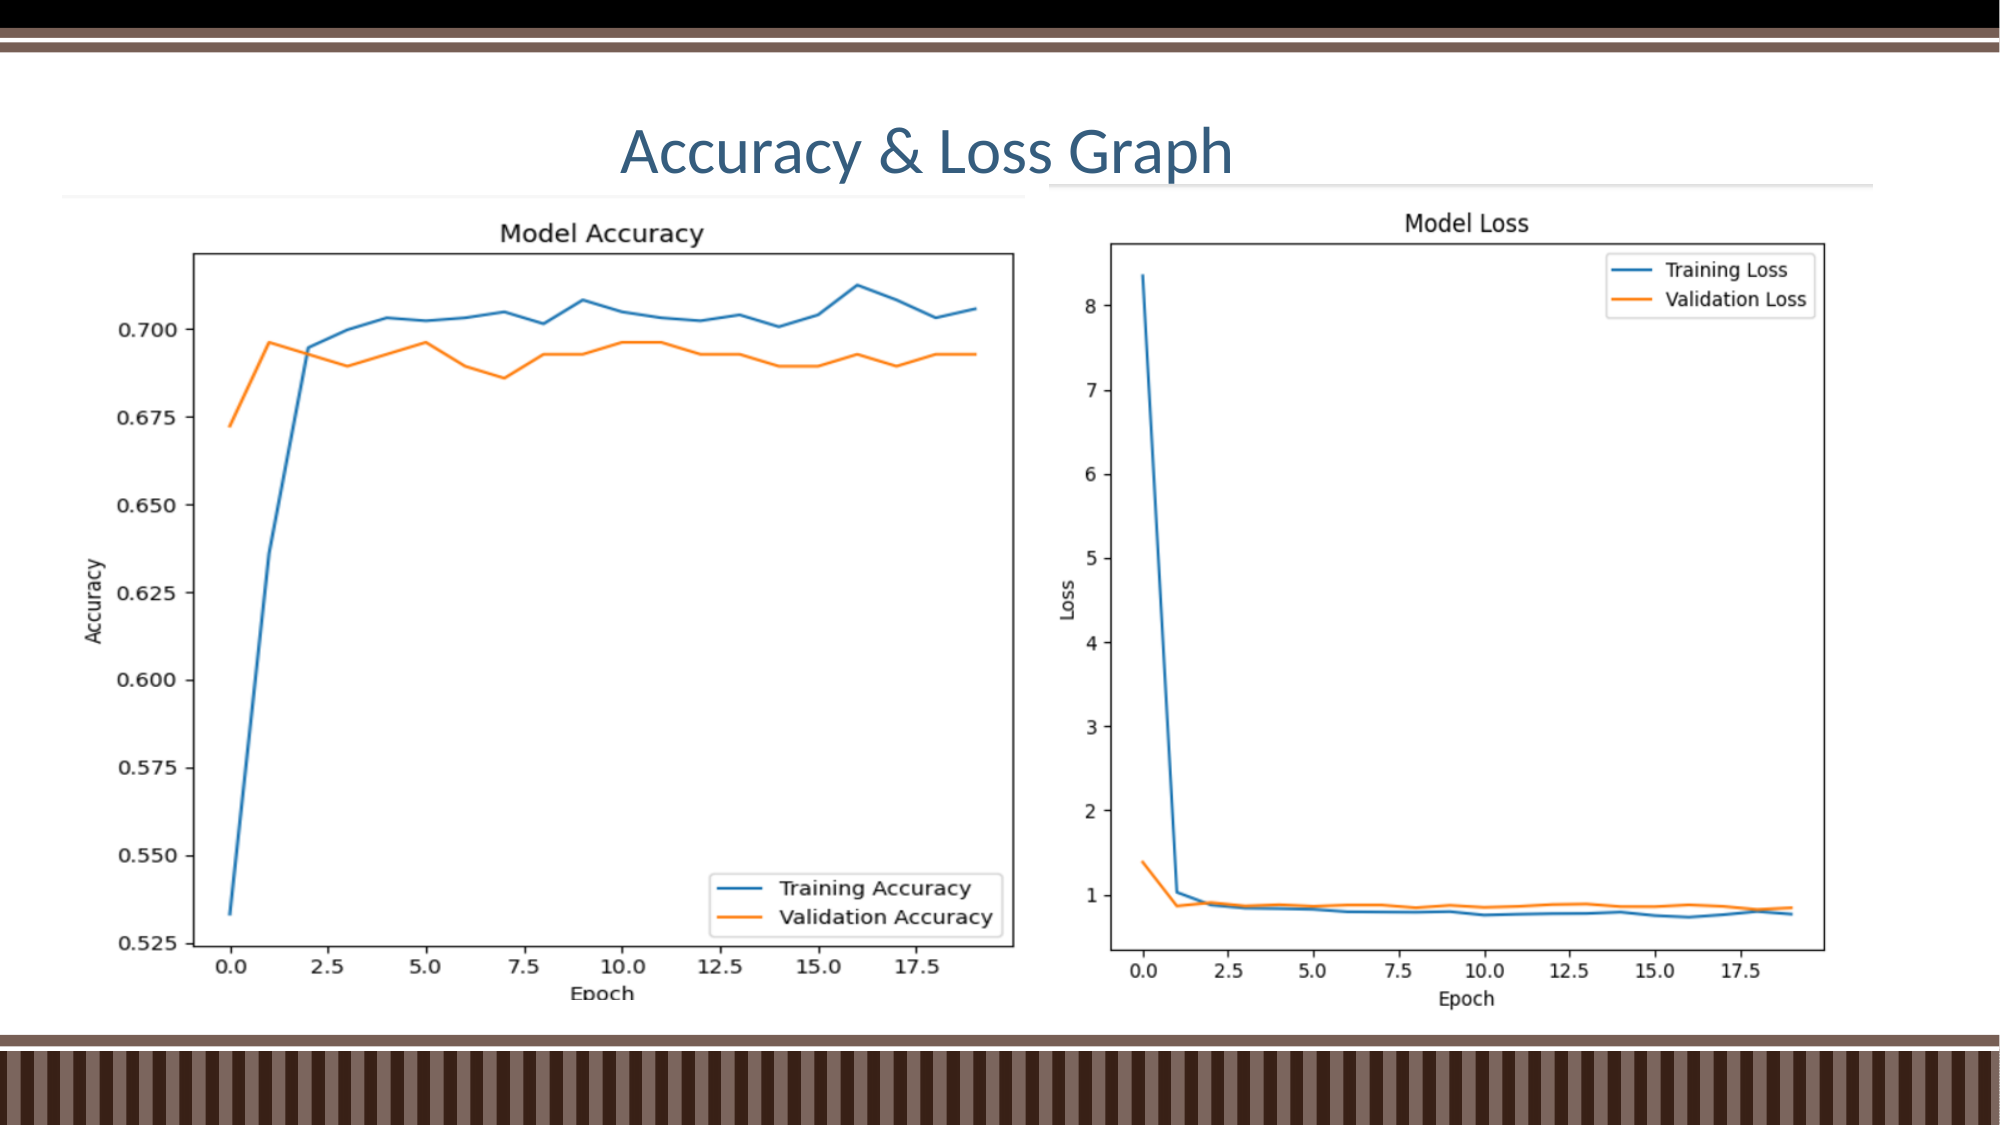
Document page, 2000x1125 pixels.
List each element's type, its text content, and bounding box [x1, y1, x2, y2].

picture [62, 195, 1025, 1000]
picture [1049, 184, 1873, 1017]
title Accuracy & Loss Graph [605, 20, 2000, 196]
